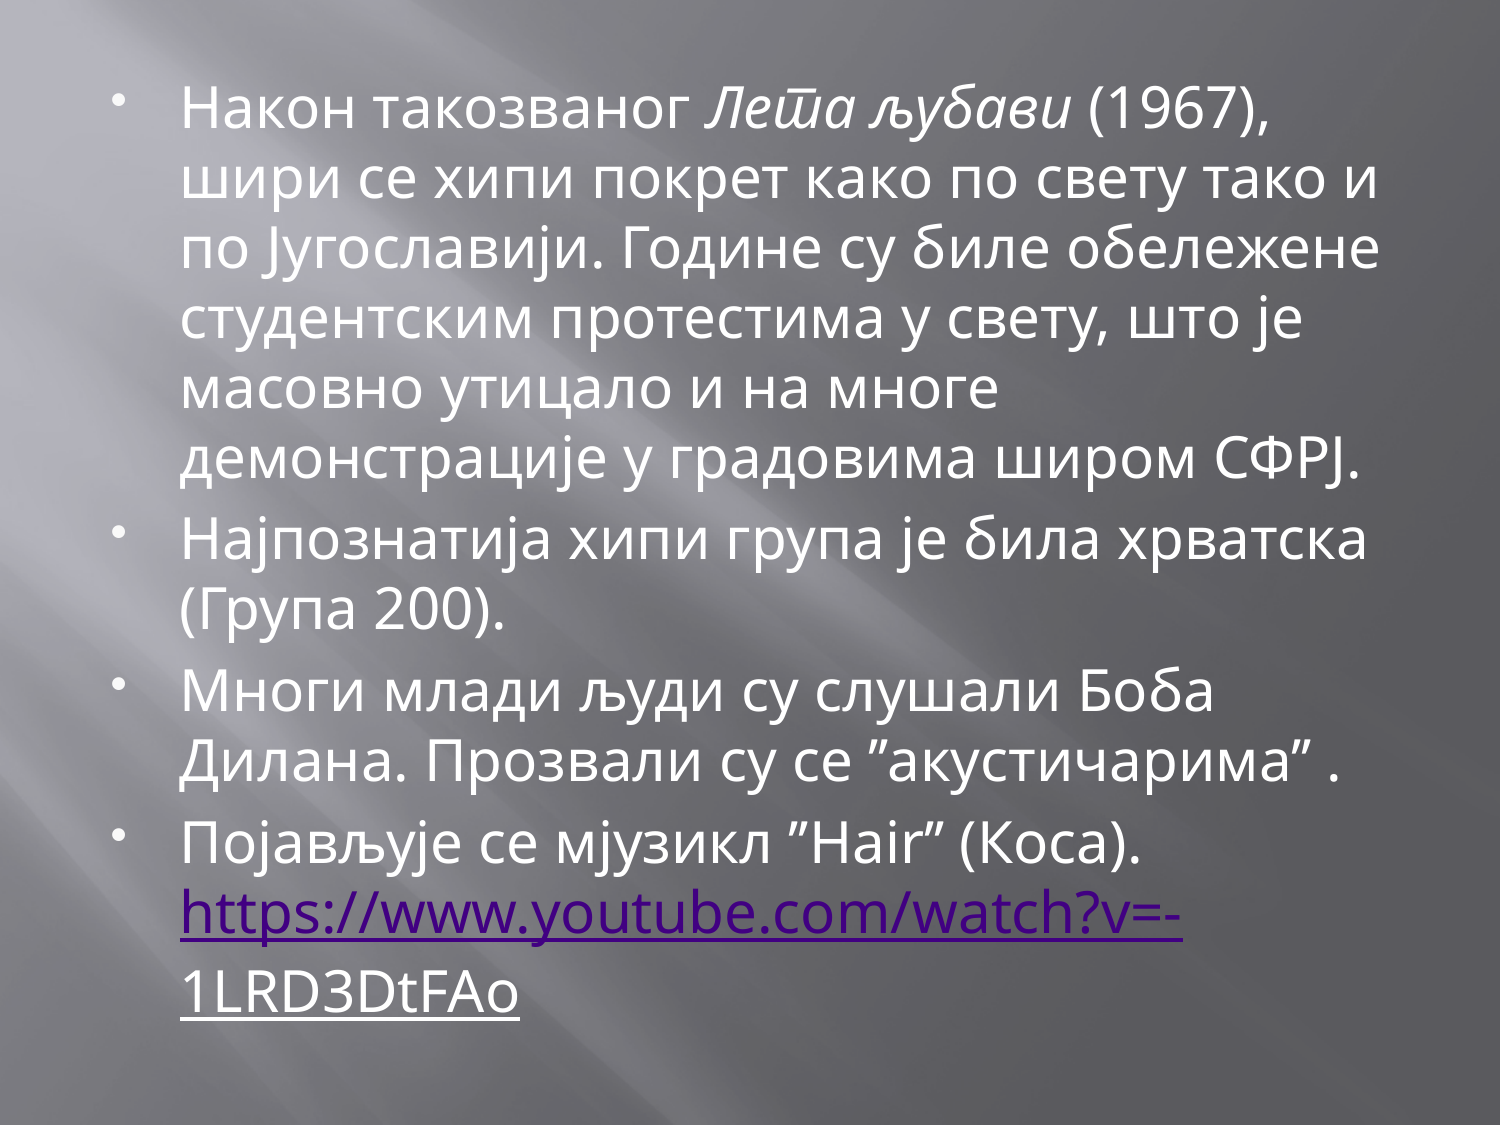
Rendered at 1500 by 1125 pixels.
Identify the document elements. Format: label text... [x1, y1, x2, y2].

list Након такозваног Лета љубави (1967), шири се хипи покрет како по свету тако и по Југославији. Године су биле обележене студентским протестима у свету, што је масовно утицало и на многе демонстрације у градовима широм СФРЈ. Најпознатија хипи група је била хрватска (Група 200). Многи млади људи су слушали Боба Дилана. Прозвали су се ’’акустичарима’’ . Појављује се мјузикл ’’Hair’’ (Коса). https://www.youtube.com/watch?v=-1LRD3DtFAo [75, 62, 1425, 1035]
